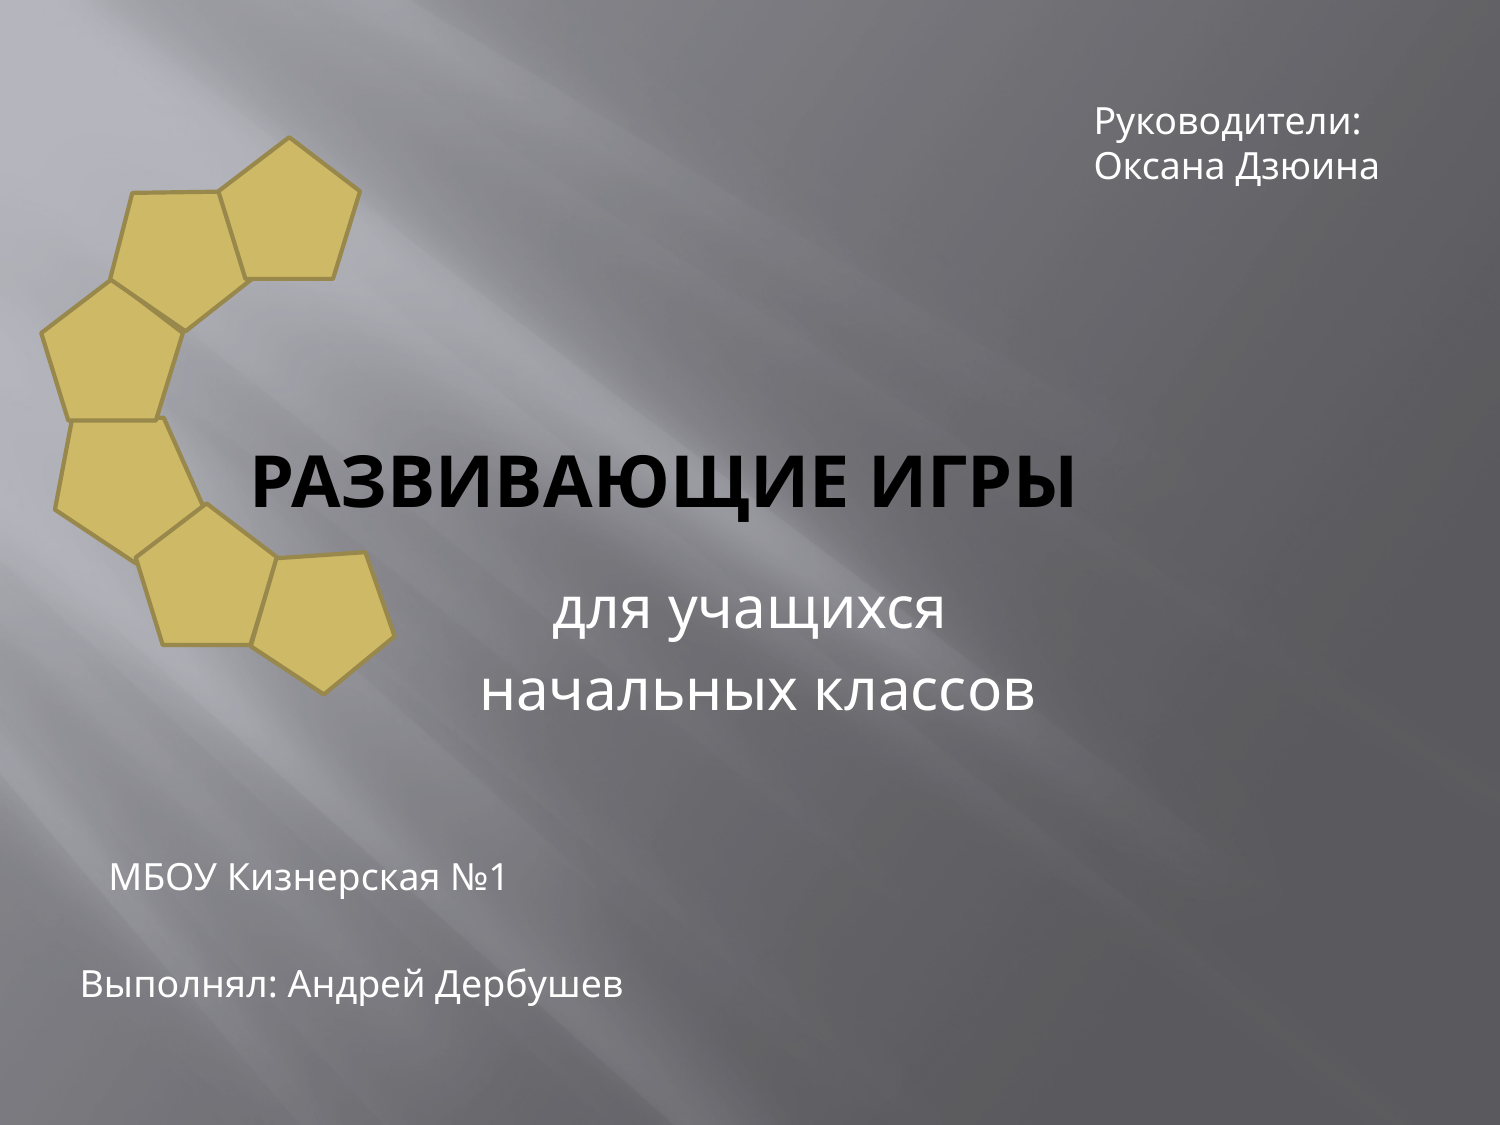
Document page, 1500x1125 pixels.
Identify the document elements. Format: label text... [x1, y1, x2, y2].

text_box МБОУ Кизнерская №1 [93, 845, 526, 906]
text_box Руководители: Оксана Дзюина [1078, 89, 1396, 195]
text_box [216, 135, 363, 281]
text_box [39, 279, 185, 423]
subtitle для учащихся начальных классов [225, 562, 1275, 846]
title Развивающие игры [242, 30, 1105, 522]
text_box [248, 550, 397, 697]
text_box [108, 189, 253, 334]
text_box Выполнял: Андрей Дербушев [64, 952, 679, 1012]
text_box [133, 501, 278, 648]
text_box [52, 415, 204, 566]
